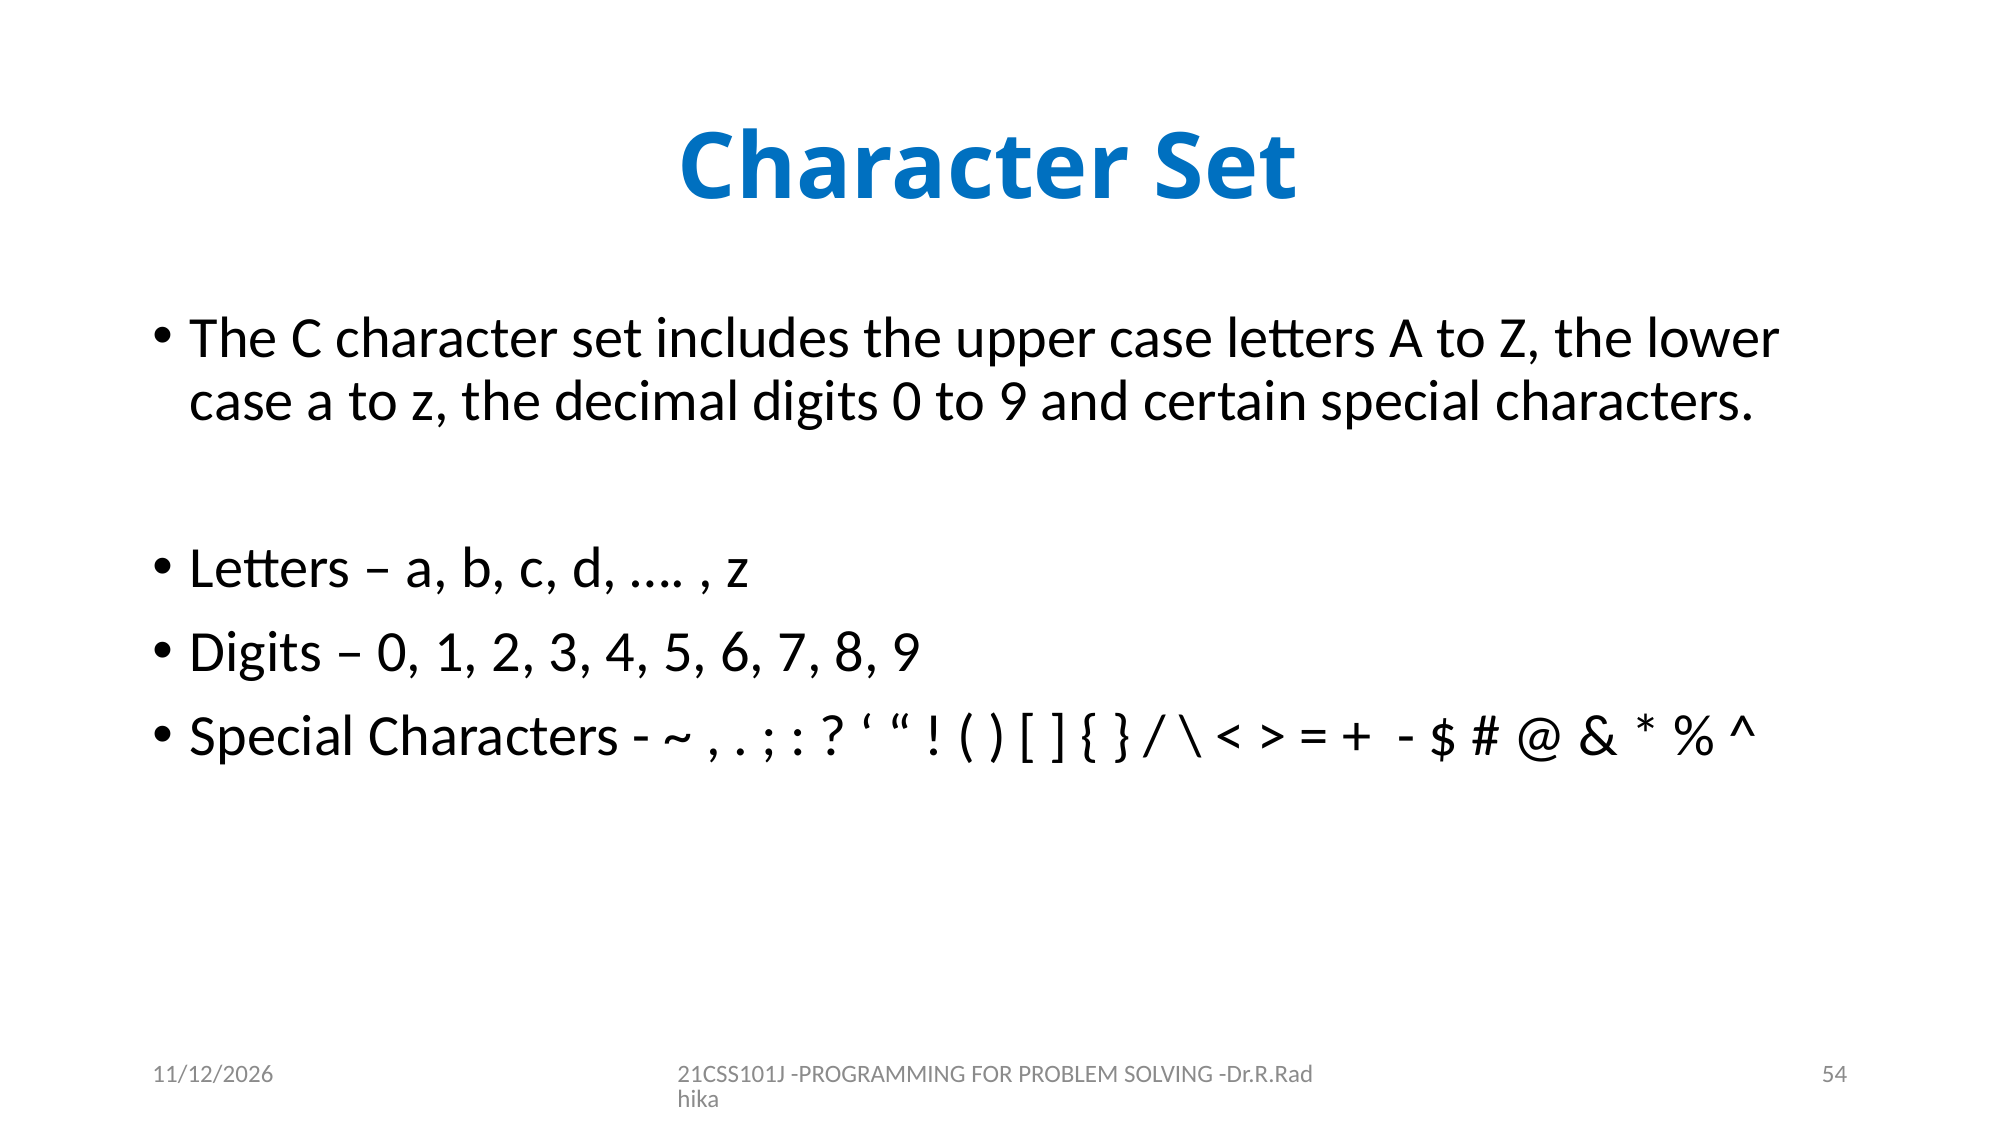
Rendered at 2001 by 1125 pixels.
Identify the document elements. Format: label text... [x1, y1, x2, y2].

title Character Set [137, 59, 1863, 278]
slide_number 54 [1412, 1042, 1863, 1103]
footer 21CSS101J -PROGRAMMING FOR PROBLEM SOLVING -Dr.R.Radhika [662, 1042, 1338, 1103]
list The C character set includes the upper case letters A to Z, the lower case a to z, the decimal digits 0 to 9 and certain special characters. Letters – a, b, c, d, …. , z Digits – 0, 1, 2, 3, 4, 5, 6, 7, 8, 9 Special Characters - ~ , . ; : ? ‘ “ ! ( ) [ ] { } / \ < > = + - $ # @ & * % ^ [137, 299, 1863, 1014]
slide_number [137, 1042, 588, 1103]
